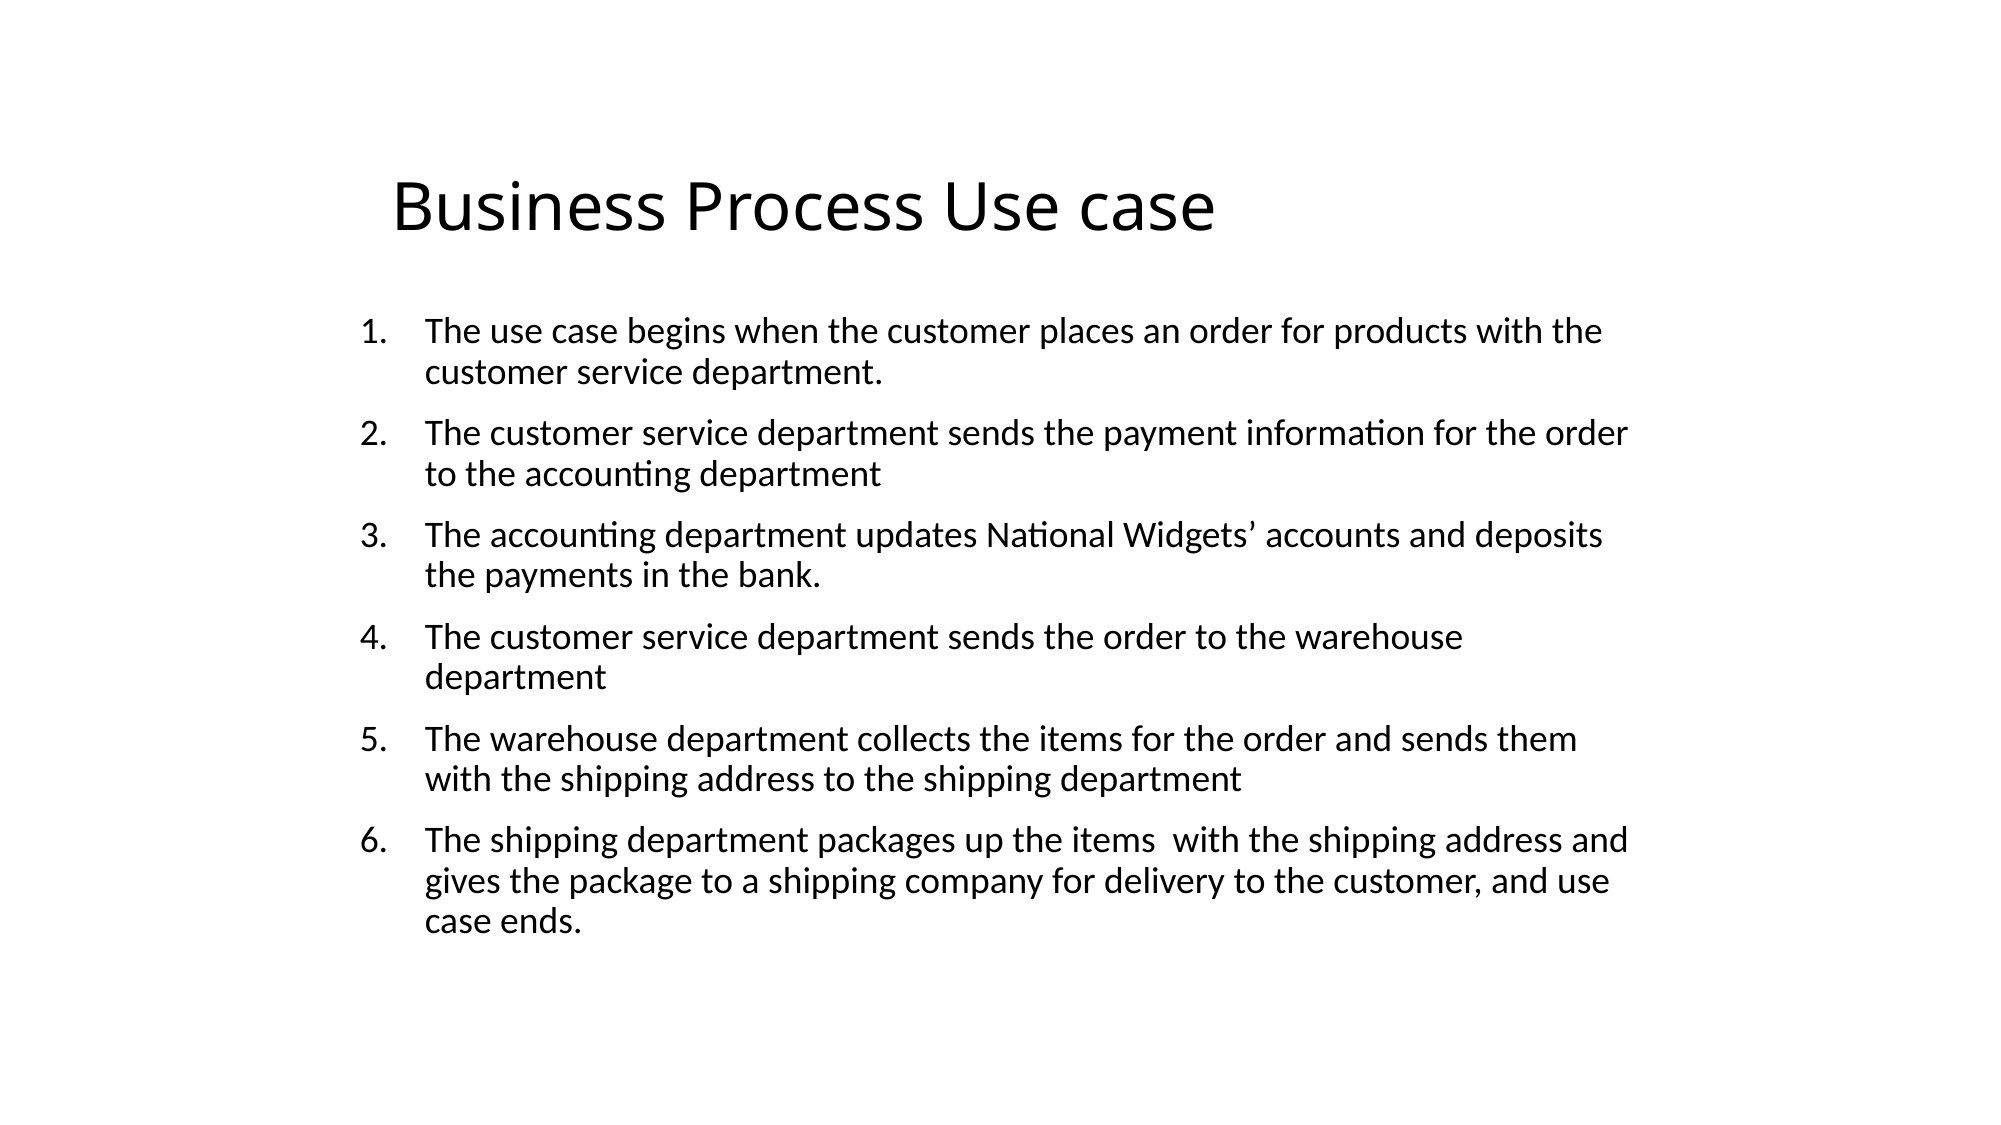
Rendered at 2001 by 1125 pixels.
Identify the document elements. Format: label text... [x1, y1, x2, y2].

title Business Process Use case [376, 152, 1639, 266]
list The use case begins when the customer places an order for products with the customer service department. The customer service department sends the payment information for the order to the accounting department The accounting department updates National Widgets’ accounts and deposits the payments in the bank. The customer service department sends the order to the warehouse department The warehouse department collects the items for the order and sends them with the shipping address to the shipping department The shipping department packages up the items with the shipping address and gives the package to a shipping company for delivery to the customer, and use case ends. [344, 304, 1670, 960]
